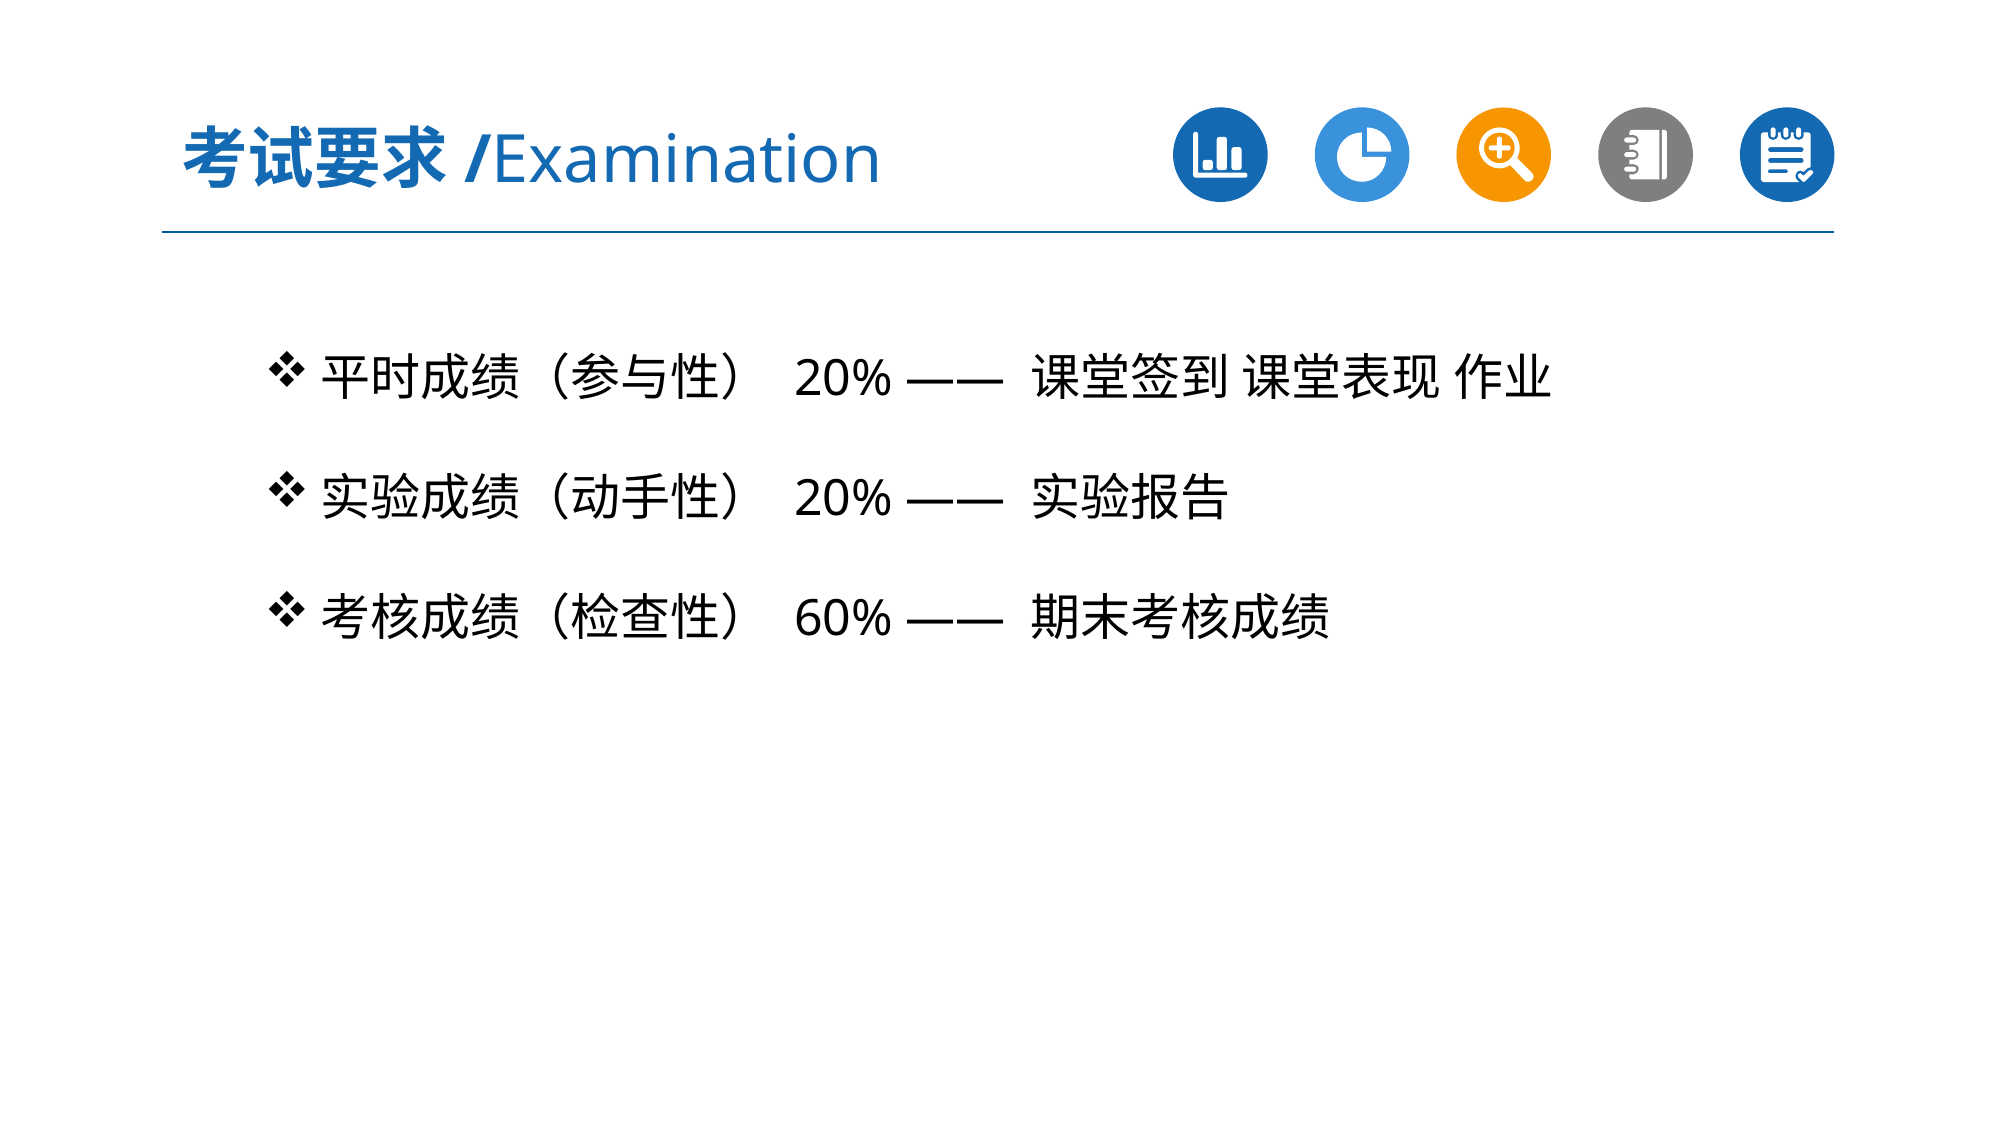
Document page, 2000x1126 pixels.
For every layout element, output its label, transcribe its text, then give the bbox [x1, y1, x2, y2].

text_box 考试要求/Examination [161, 101, 1135, 210]
text_box 平时成绩（参与性） 20% —— 课堂签到 课堂表现 作业 实验成绩（动手性） 20% —— 实验报告 考核成绩（检查性） 60% —— 期末考核成绩 [249, 338, 1750, 653]
